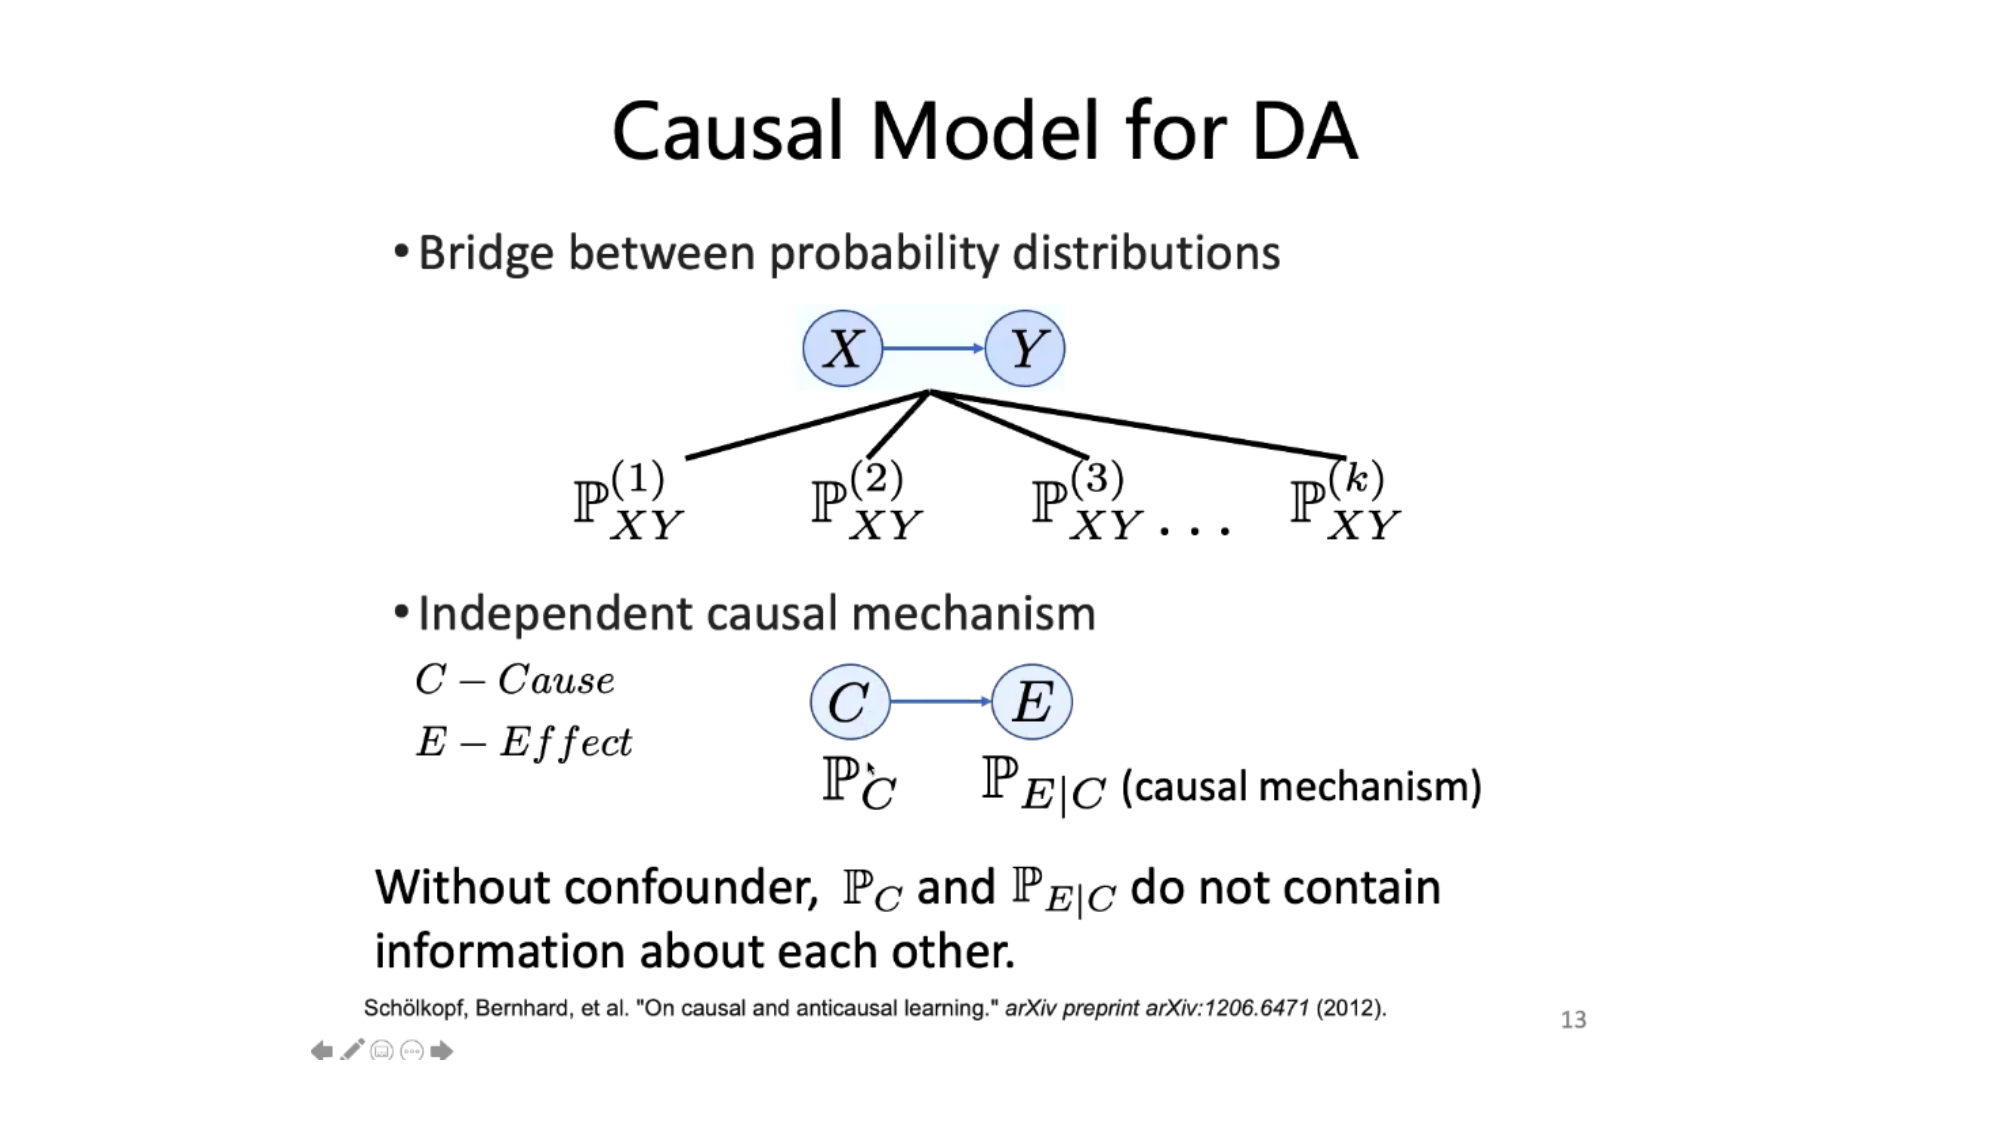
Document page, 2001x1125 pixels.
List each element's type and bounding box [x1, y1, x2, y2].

picture [311, 53, 1648, 1060]
